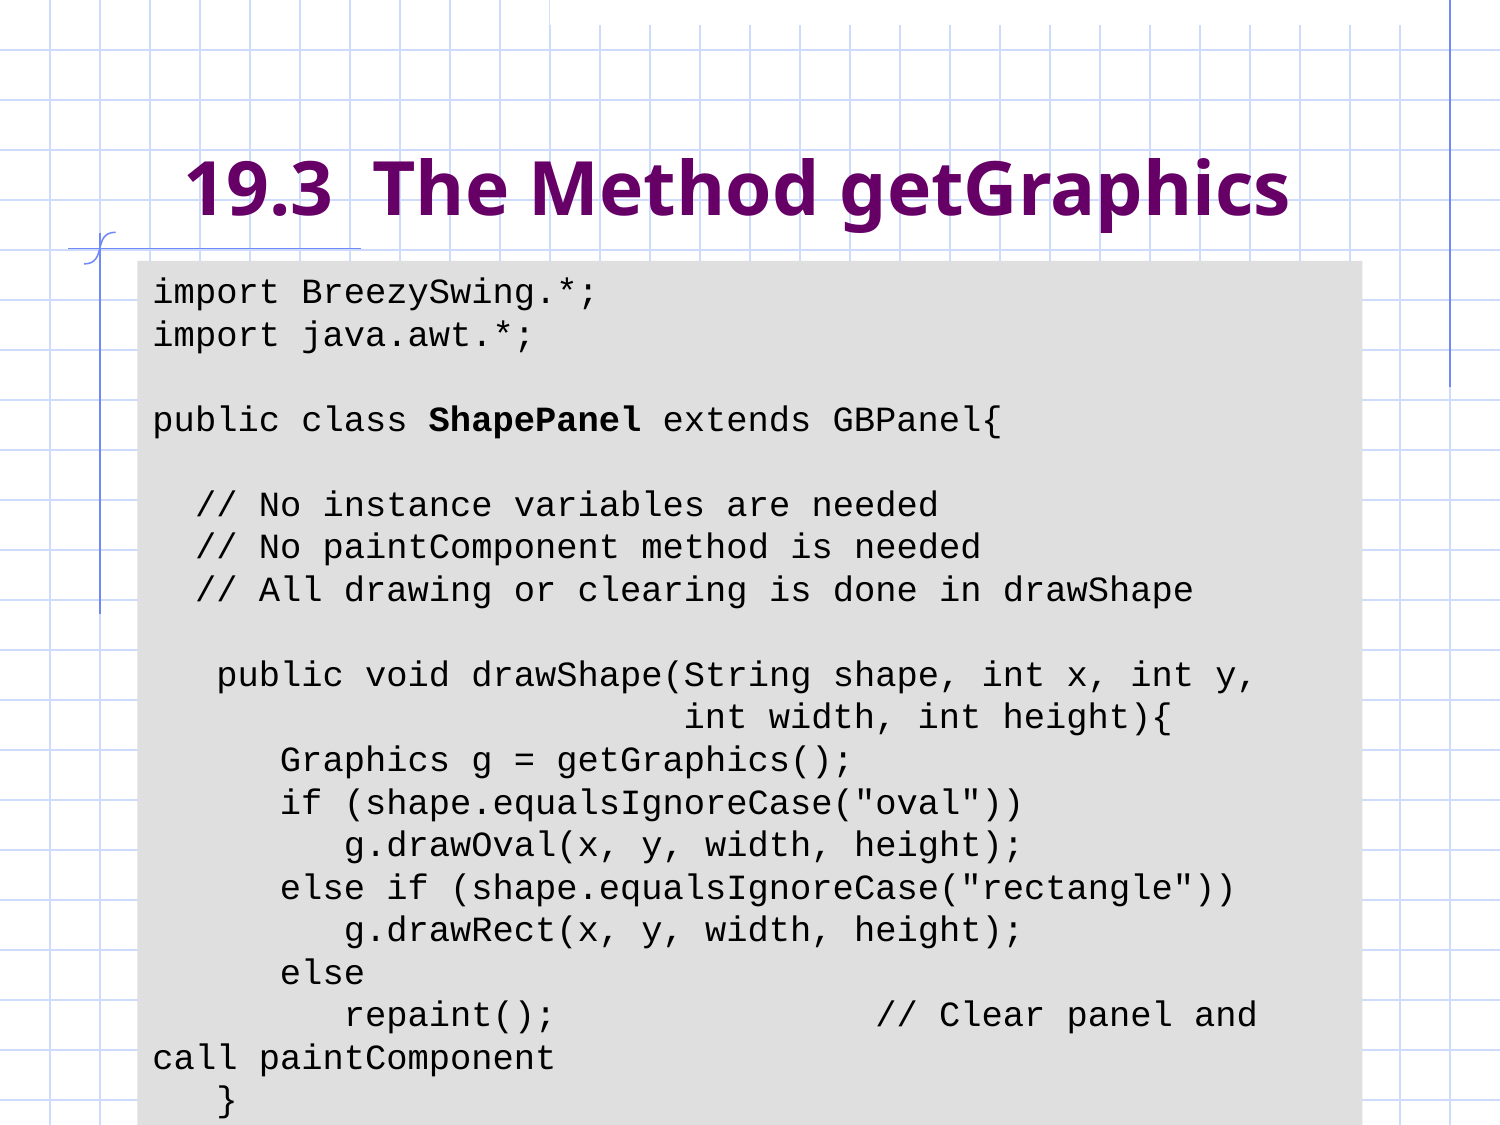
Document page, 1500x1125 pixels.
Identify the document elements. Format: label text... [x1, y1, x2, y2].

title 19.3 The Method getGraphics [99, 50, 1375, 238]
text_box import BreezySwing.*; import java.awt.*; public class ShapePanel extends GBPanel{ // No instance variables are needed // No paintComponent method is needed // All drawing or clearing is done in drawShape public void drawShape(String shape, int x, int y, int width, int height){ Graphics g = getGraphics(); if (shape.equalsIgnoreCase("oval")) g.drawOval(x, y, width, height); else if (shape.equalsIgnoreCase("rectangle")) g.drawRect(x, y, width, height); else repaint(); // Clear panel and call paintComponent } } [137, 260, 1363, 1125]
